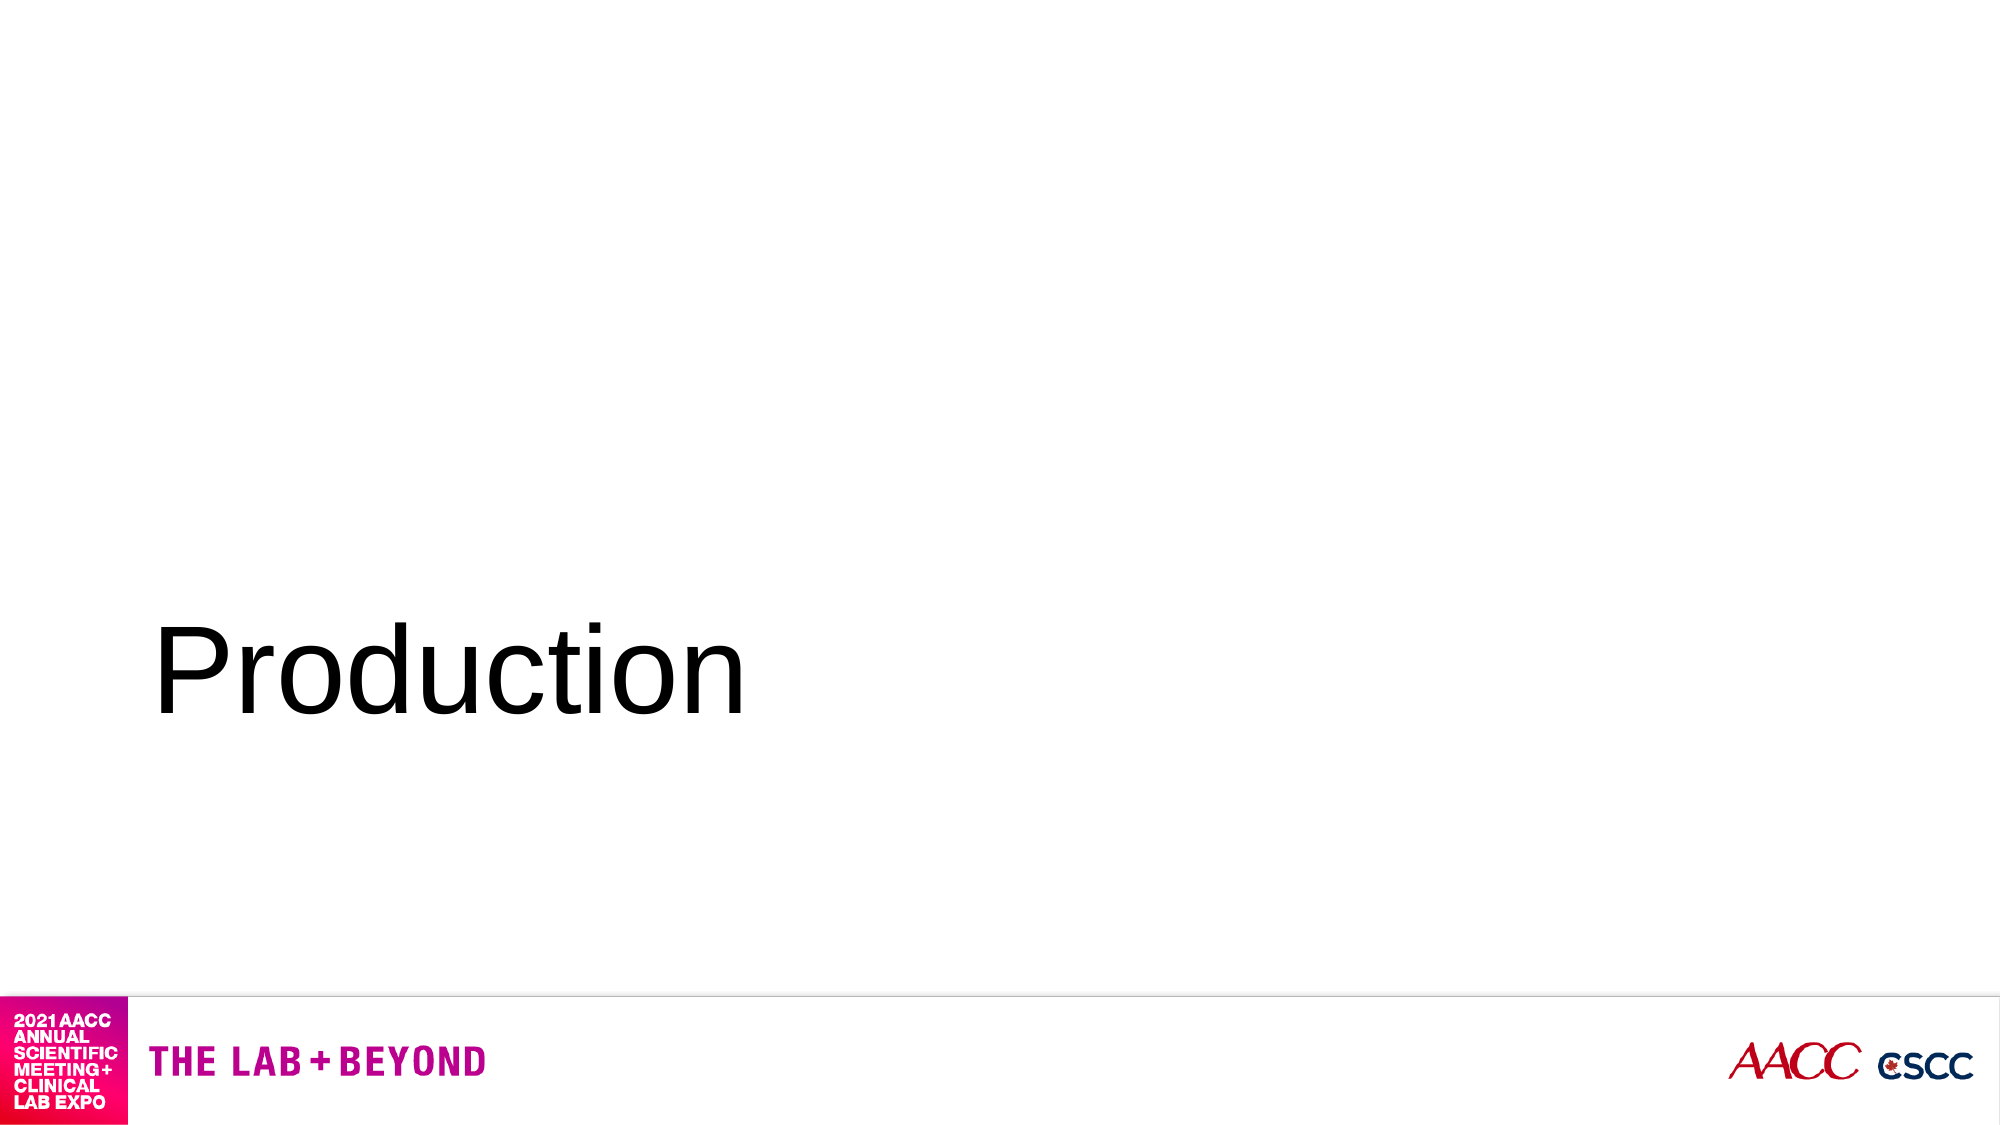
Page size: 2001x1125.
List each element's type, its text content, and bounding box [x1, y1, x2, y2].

picture [0, 991, 2000, 1125]
title Production [136, 280, 1862, 749]
